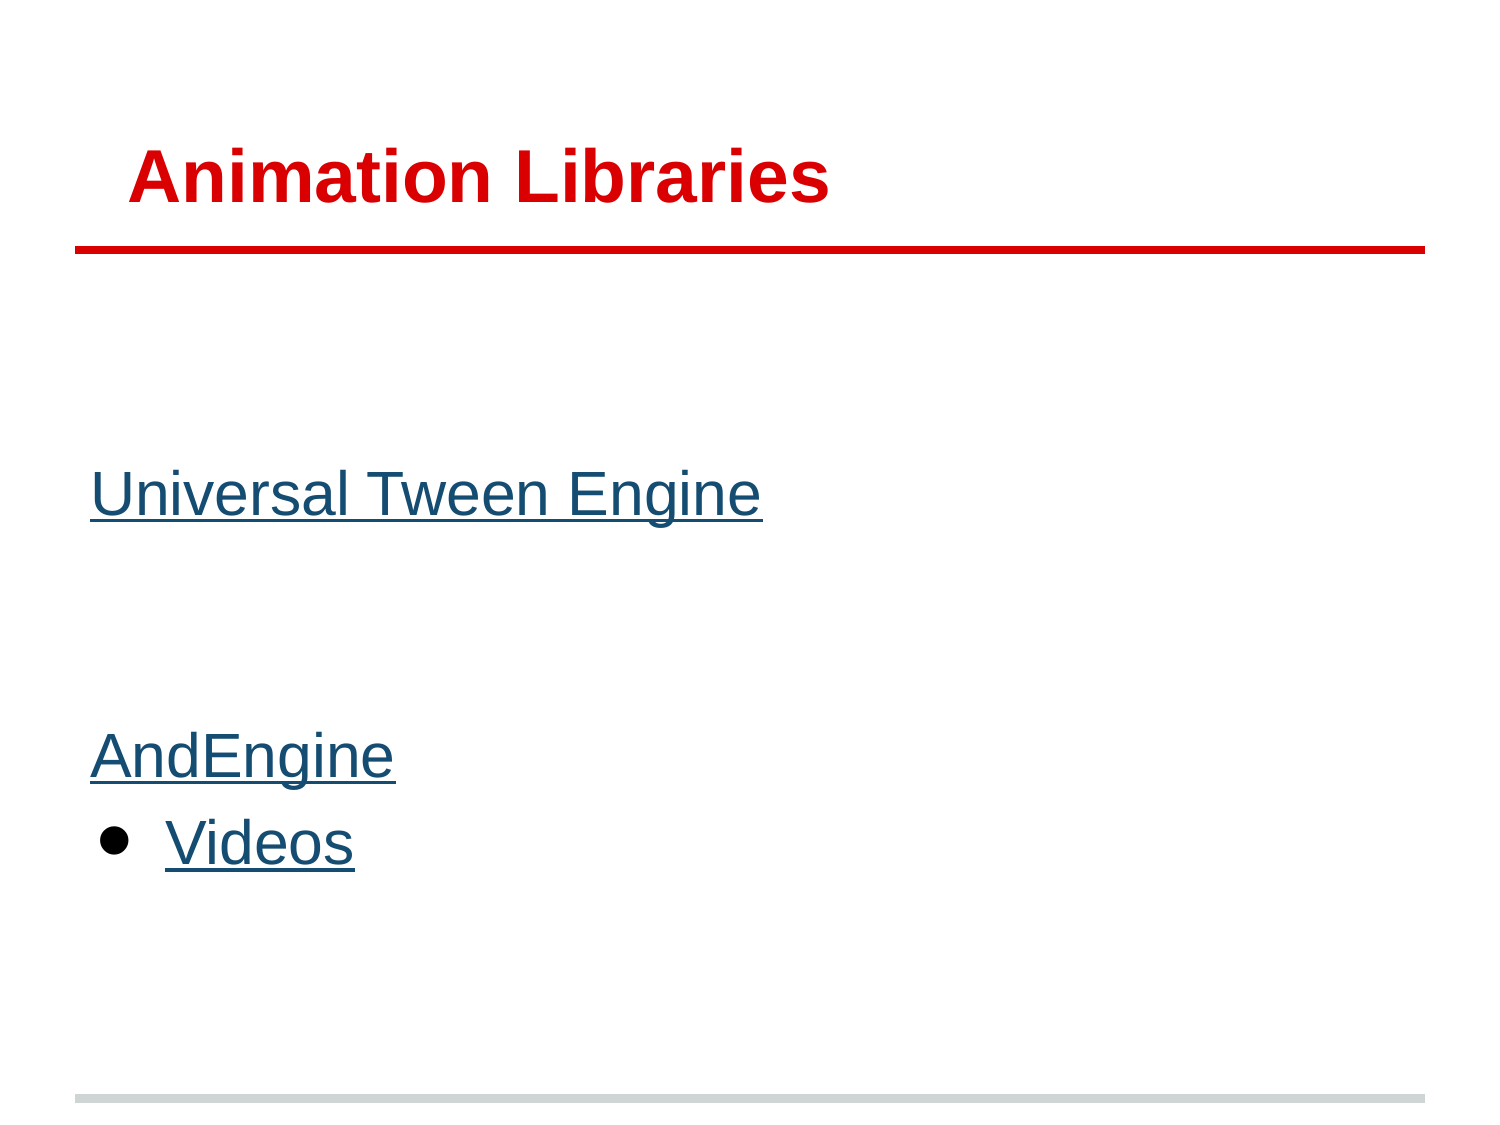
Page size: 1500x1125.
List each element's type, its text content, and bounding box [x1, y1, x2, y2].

list Universal Tween Engine AndEngine Videos [75, 262, 1425, 1078]
title Animation Libraries [75, 45, 1425, 233]
